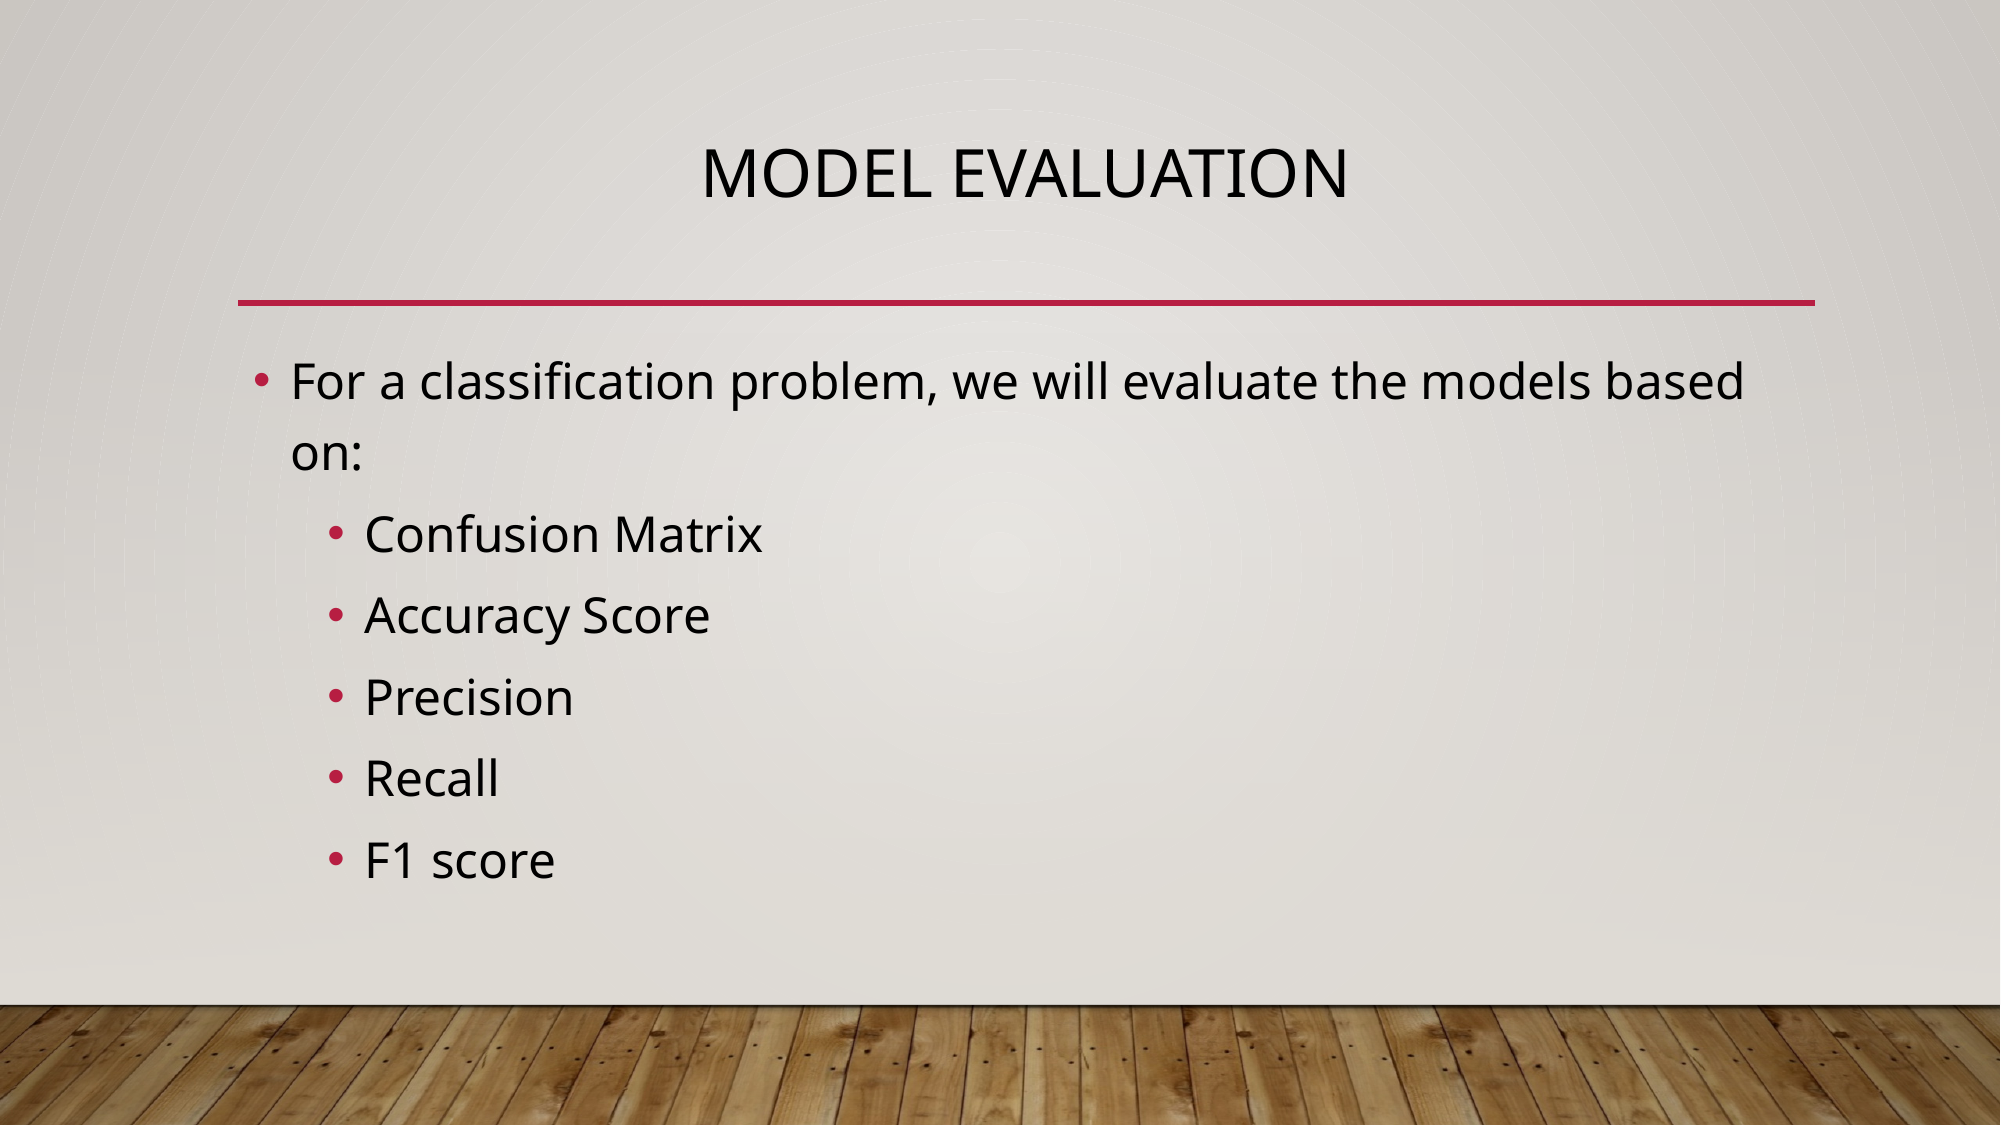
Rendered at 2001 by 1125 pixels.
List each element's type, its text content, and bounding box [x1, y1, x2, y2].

title Model evaluation [238, 131, 1814, 305]
picture [0, 1005, 2000, 1125]
list For a classification problem, we will evaluate the models based on: Confusion Matrix Accuracy Score Precision Recall F1 score [238, 330, 1814, 897]
